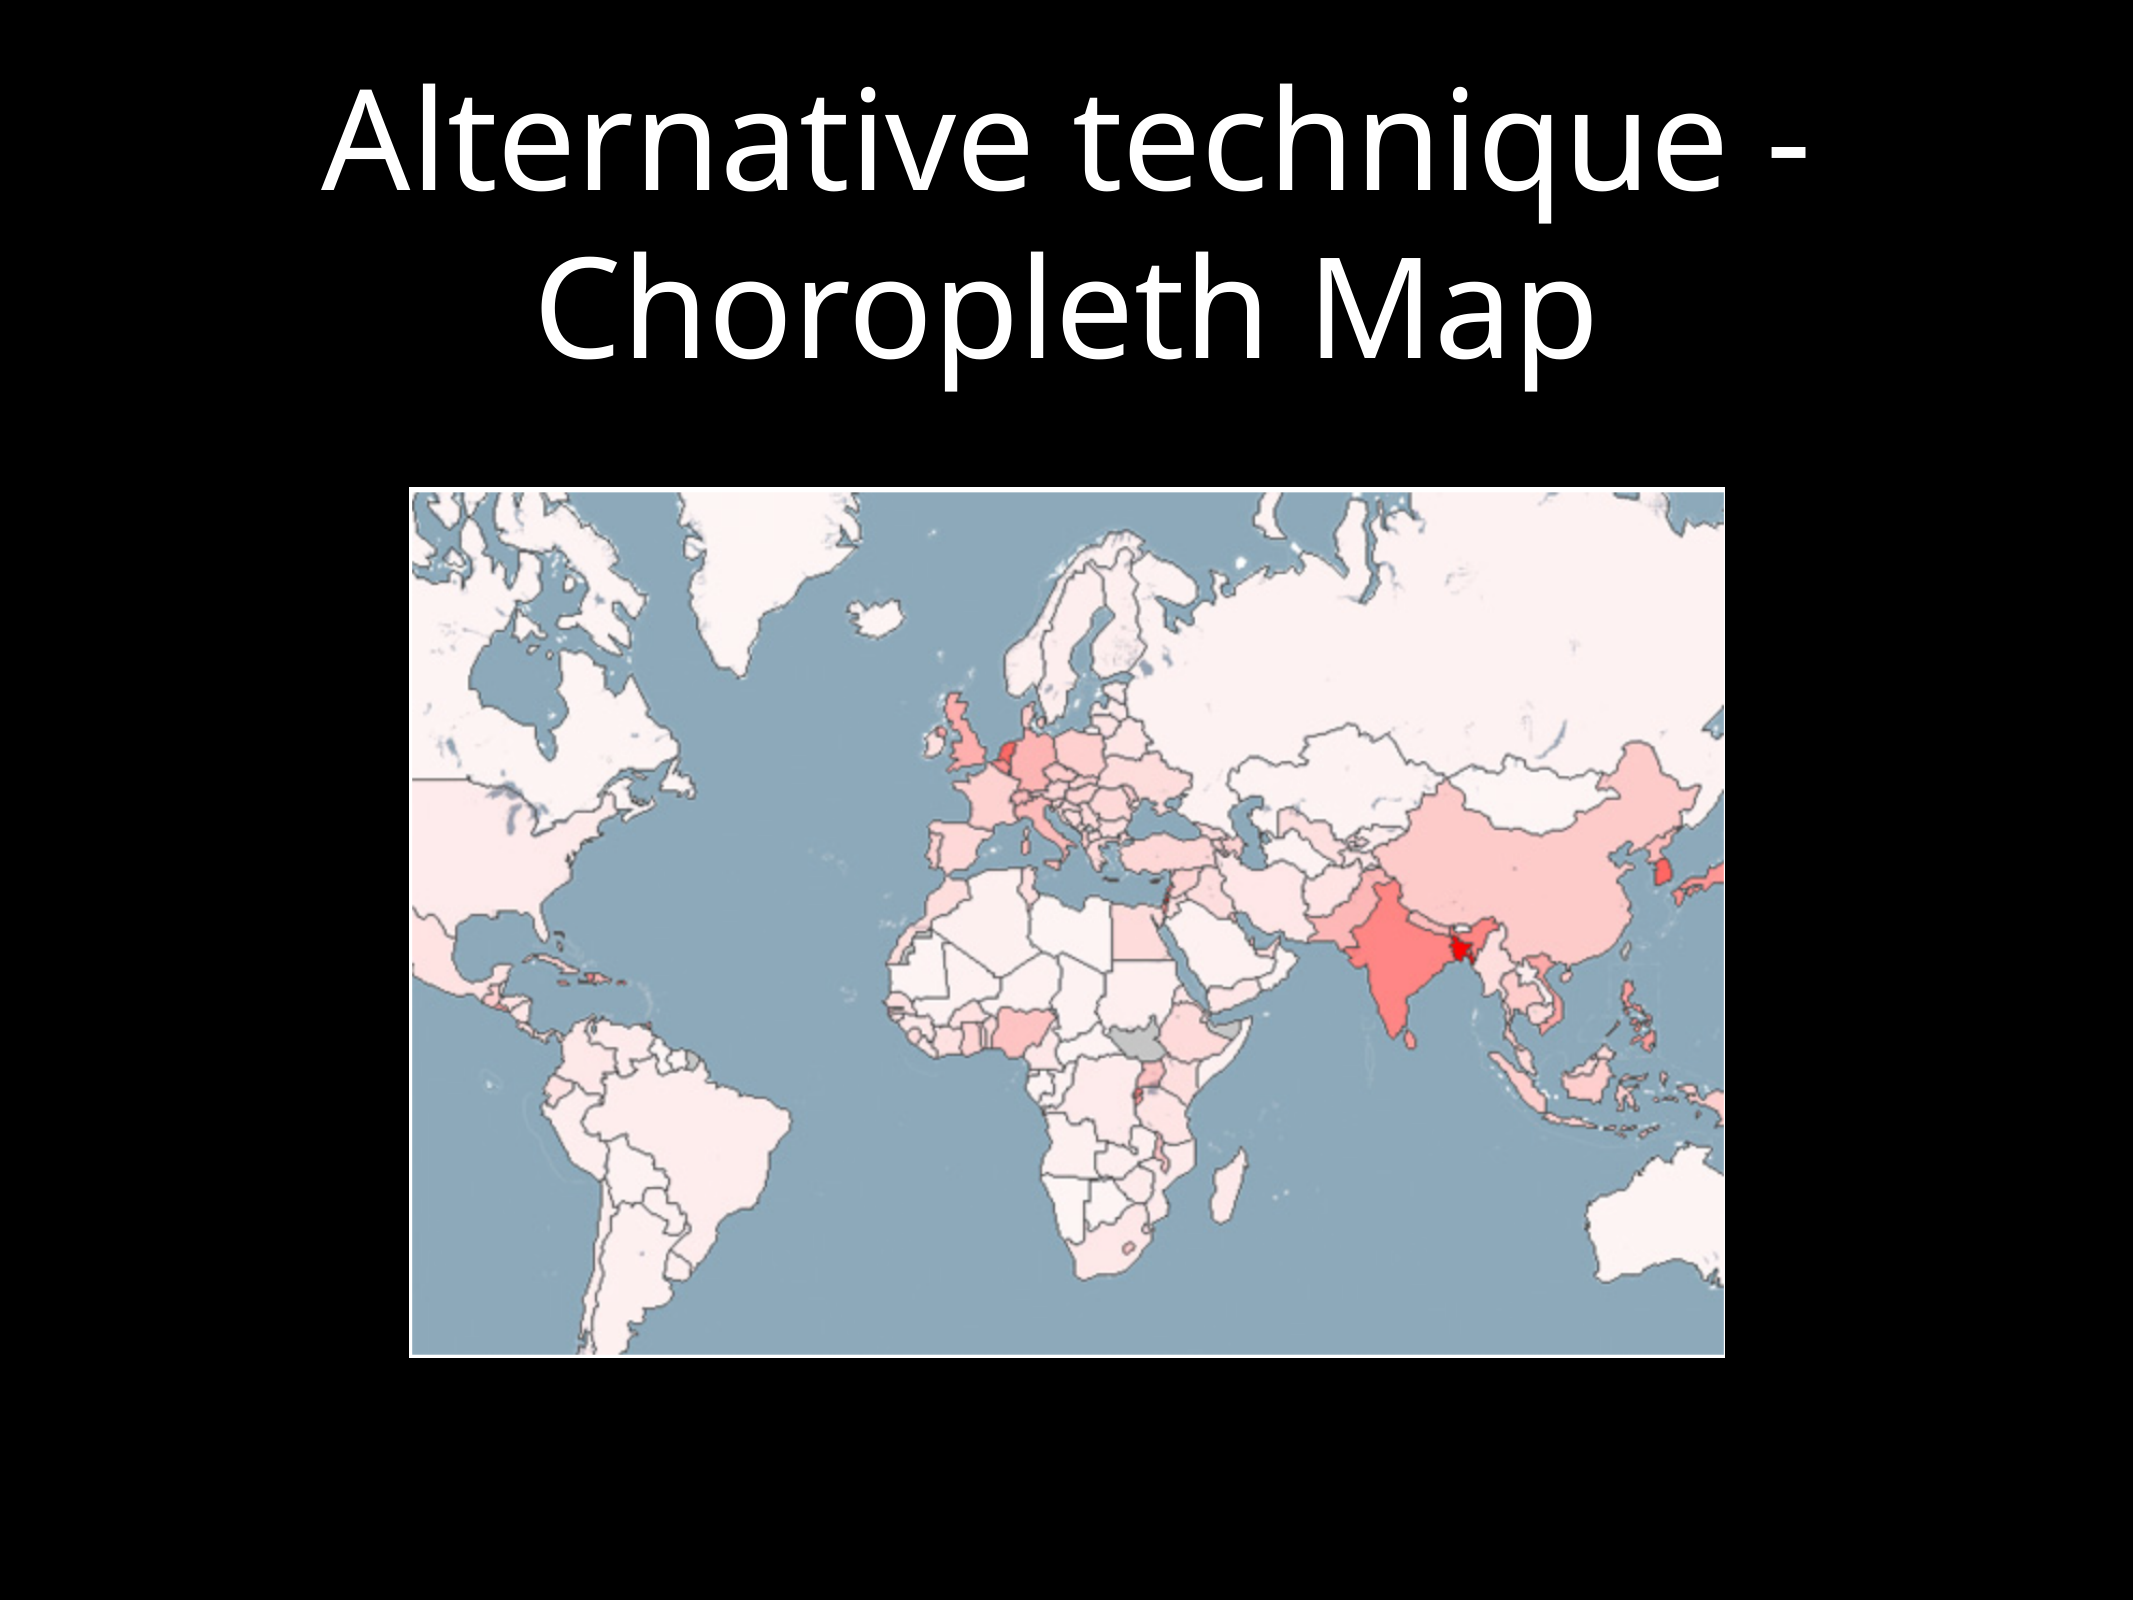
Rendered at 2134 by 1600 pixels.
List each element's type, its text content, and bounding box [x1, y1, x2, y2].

title Alternative technique - Choropleth Map [155, 41, 1978, 397]
picture [408, 487, 1725, 1359]
